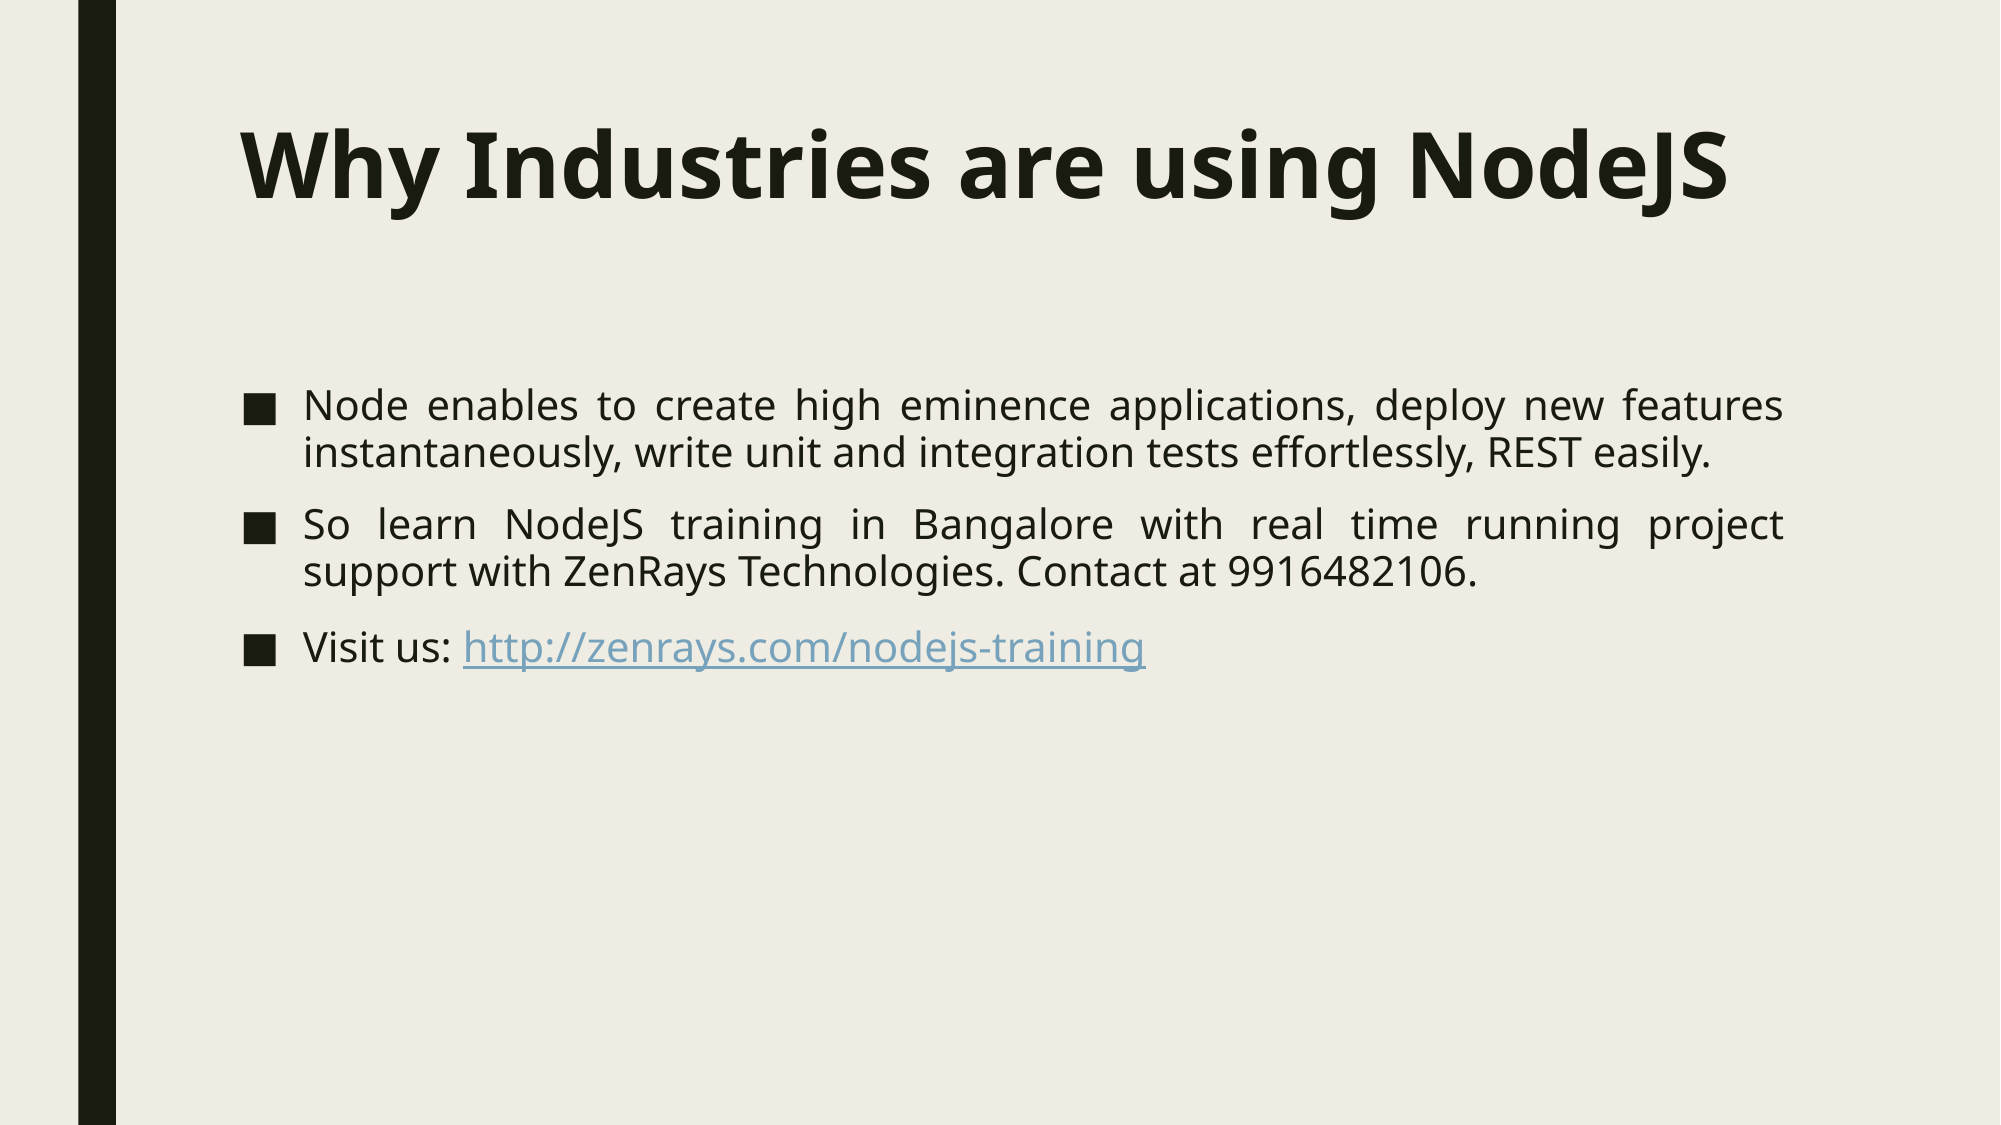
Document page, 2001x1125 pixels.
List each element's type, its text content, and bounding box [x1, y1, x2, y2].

list Node enables to create high eminence applications, deploy new features instantaneously, write unit and integration tests effortlessly, REST easily. So learn NodeJS training in Bangalore with real time running project support with ZenRays Technologies. Contact at 9916482106. Visit us: http://zenrays.com/nodejs-training [225, 375, 1800, 963]
title Why Industries are using NodeJS [225, 112, 1800, 357]
